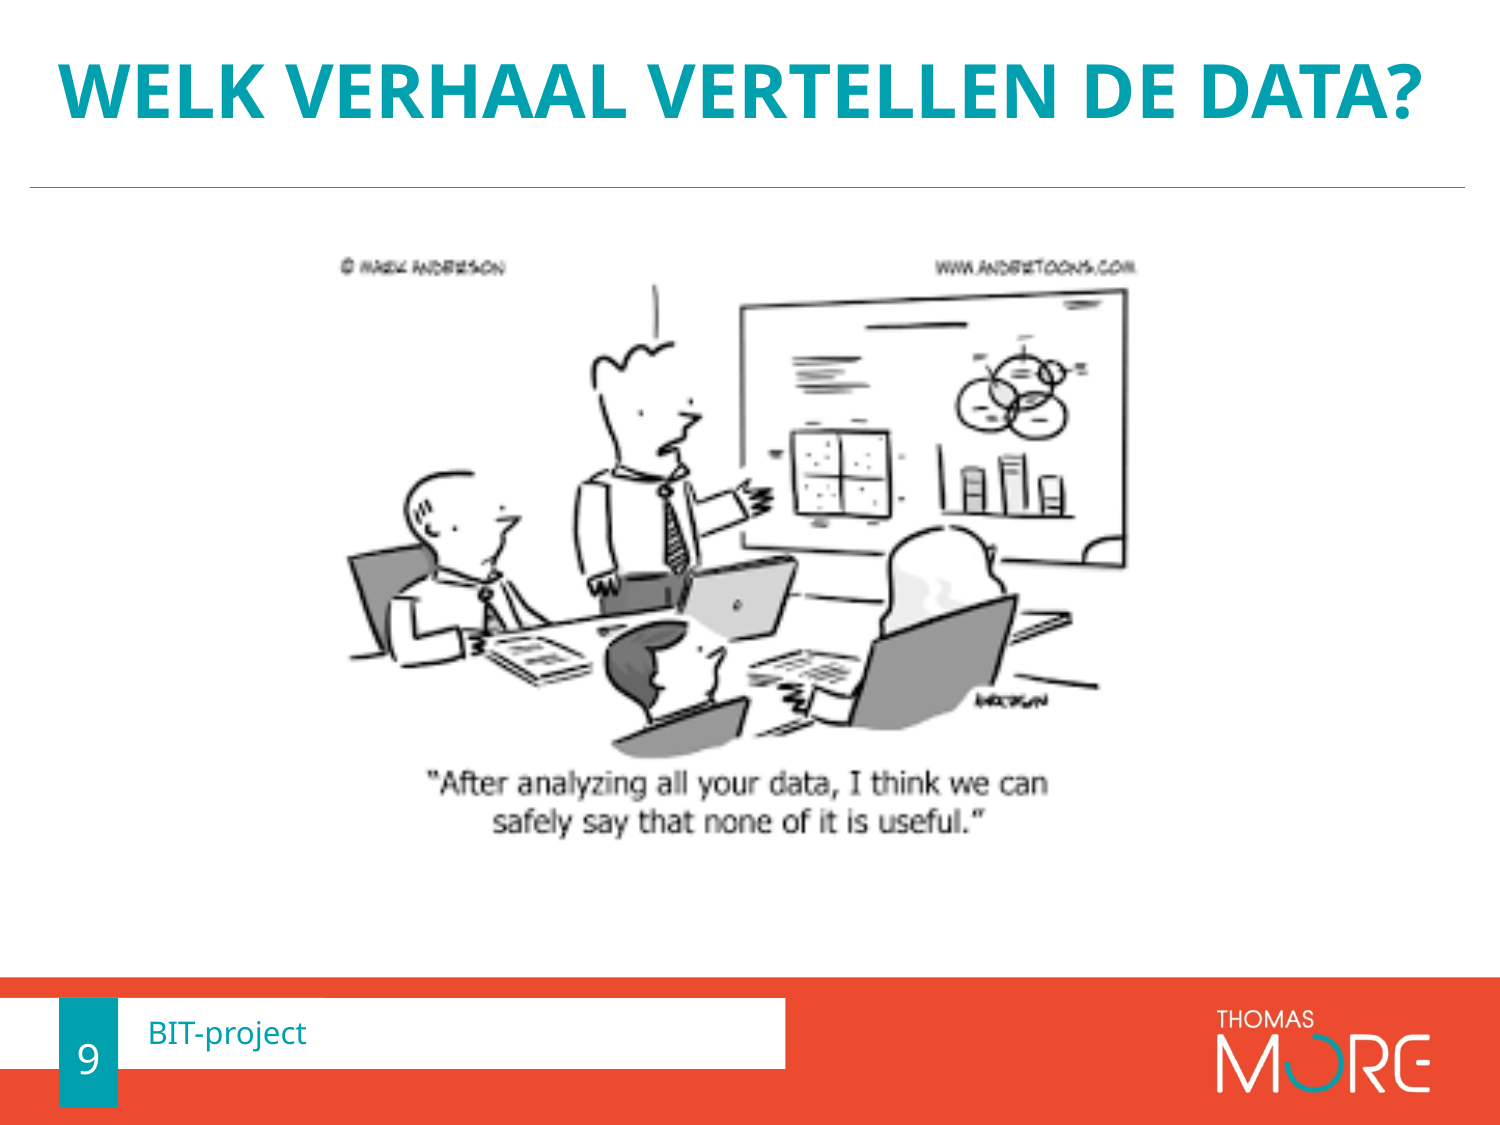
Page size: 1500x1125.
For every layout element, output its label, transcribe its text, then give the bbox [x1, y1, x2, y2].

picture [1187, 980, 1459, 1122]
title Welk verhaal vertellen de data? [0, 0, 1500, 188]
picture [336, 255, 1142, 859]
footer BIT-project [123, 998, 786, 1069]
slide_number 9 [59, 998, 119, 1108]
